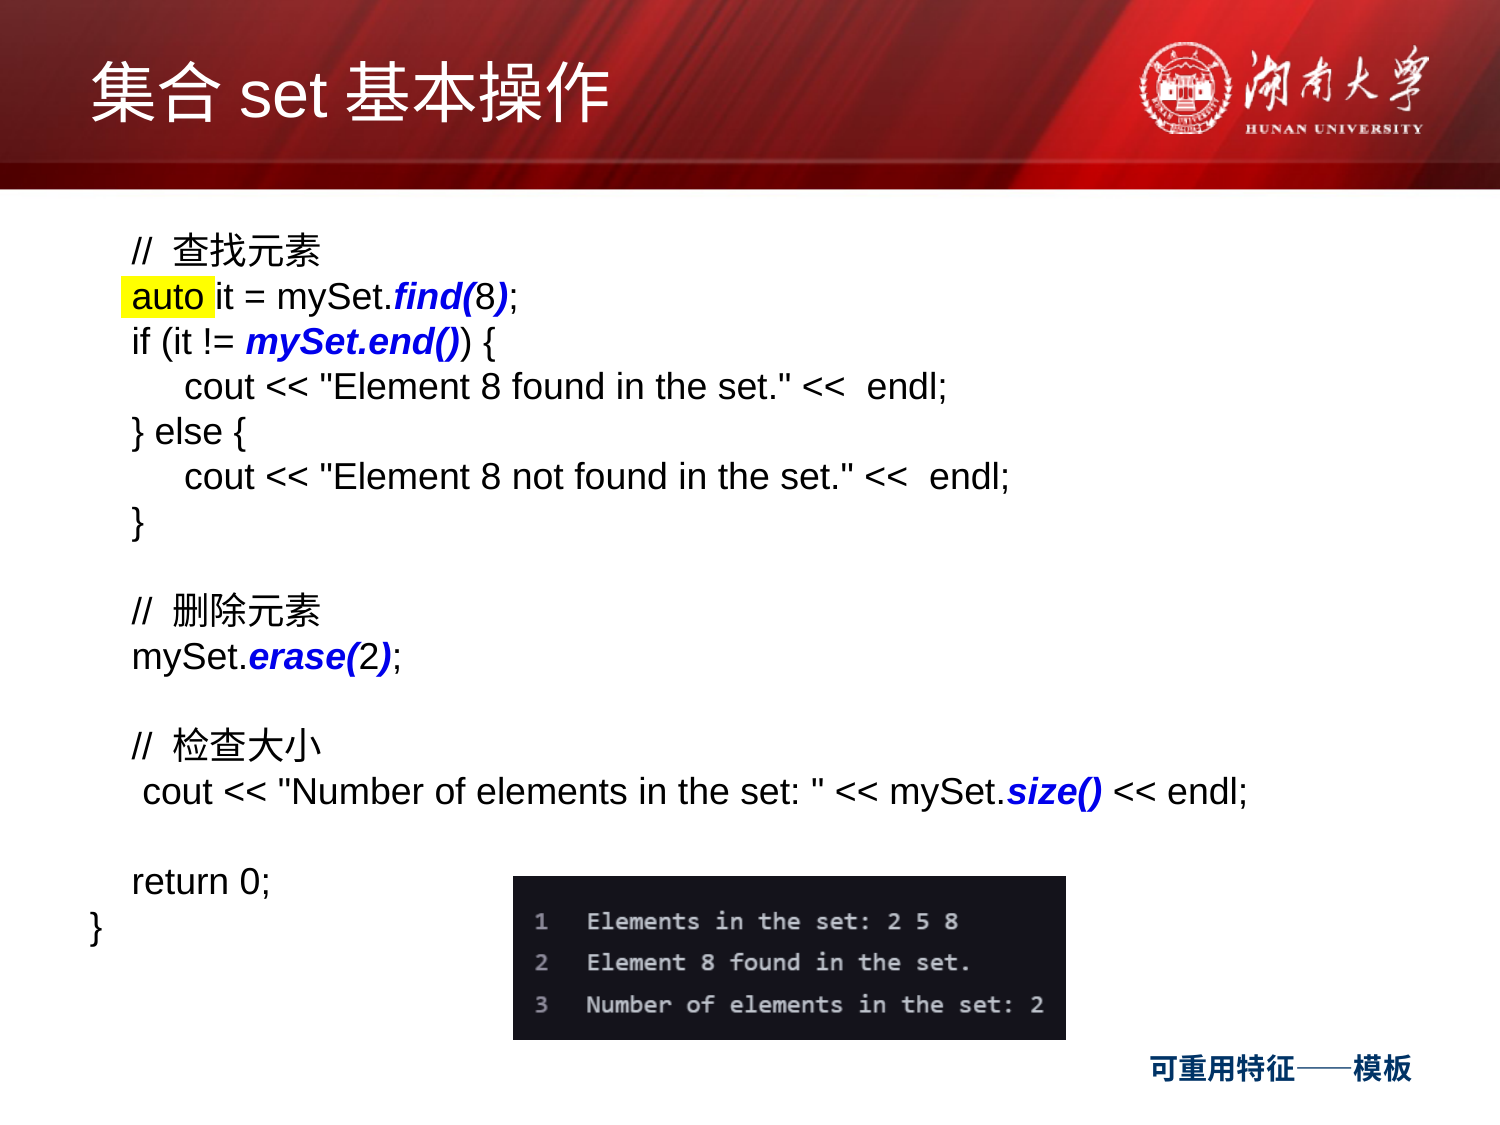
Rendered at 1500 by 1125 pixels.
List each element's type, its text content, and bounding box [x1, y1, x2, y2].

title 集合set基本操作 [75, 45, 1425, 138]
picture [0, 0, 1500, 1125]
text_box // 查找元素 auto it = mySet.find(8); if (it != mySet.end()) { cout << "Element 8 found in the set." << endl; } else { cout << "Element 8 not found in the set." << endl; } // 删除元素 mySet.erase(2); // 检查大小 cout << "Number of elements in the set: " << mySet.size() << endl; return 0; } [75, 219, 1447, 955]
